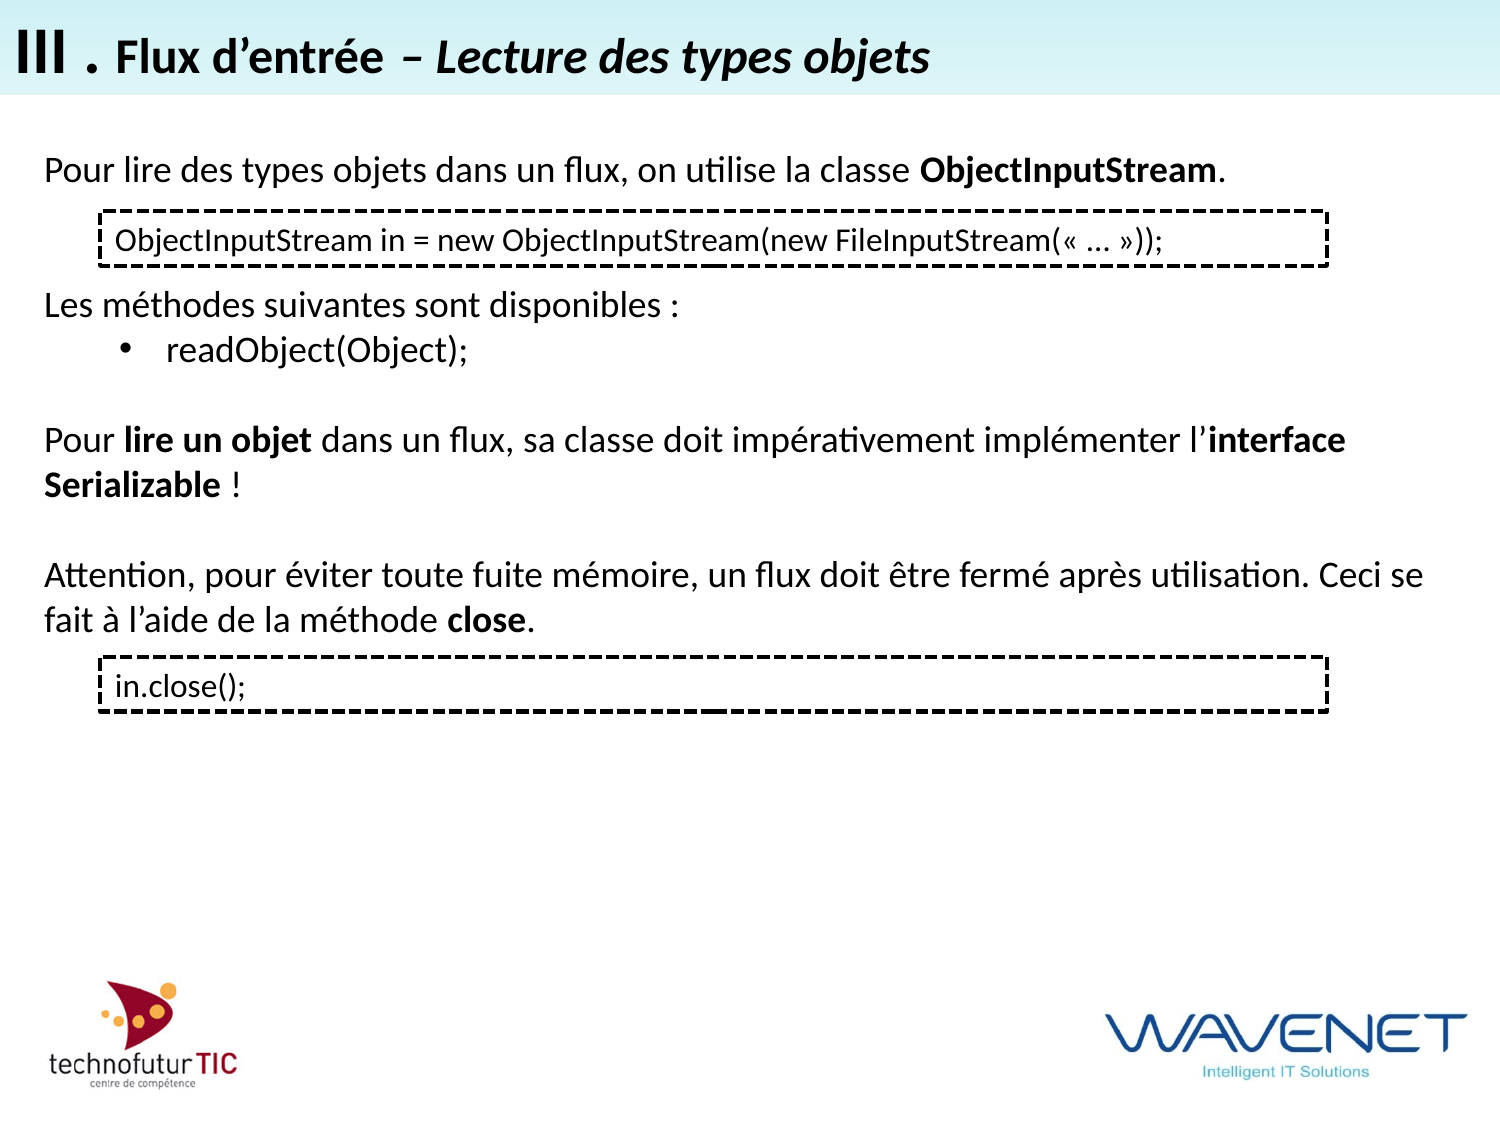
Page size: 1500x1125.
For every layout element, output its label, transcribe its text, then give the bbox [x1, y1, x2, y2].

picture [1103, 1012, 1469, 1081]
text_box in.close(); [98, 655, 1329, 714]
text_box III . Flux d’entrée – Lecture des types objets [0, 0, 1500, 95]
text_box ObjectInputStream in = new ObjectInputStream(new FileInputStream(« … »)); [98, 209, 1329, 268]
picture [41, 970, 245, 1094]
text_box Pour lire des types objets dans un flux, on utilise la classe ObjectInputStream. Les méthodes suivantes sont disponibles : readObject(Object); Pour lire un objet dans un flux, sa classe doit impérativement implémenter l’interface Serializable ! Attention, pour éviter toute fuite mémoire, un flux doit être fermé après utilisation. Ceci se fait à l’aide de la méthode close. [29, 137, 1483, 737]
